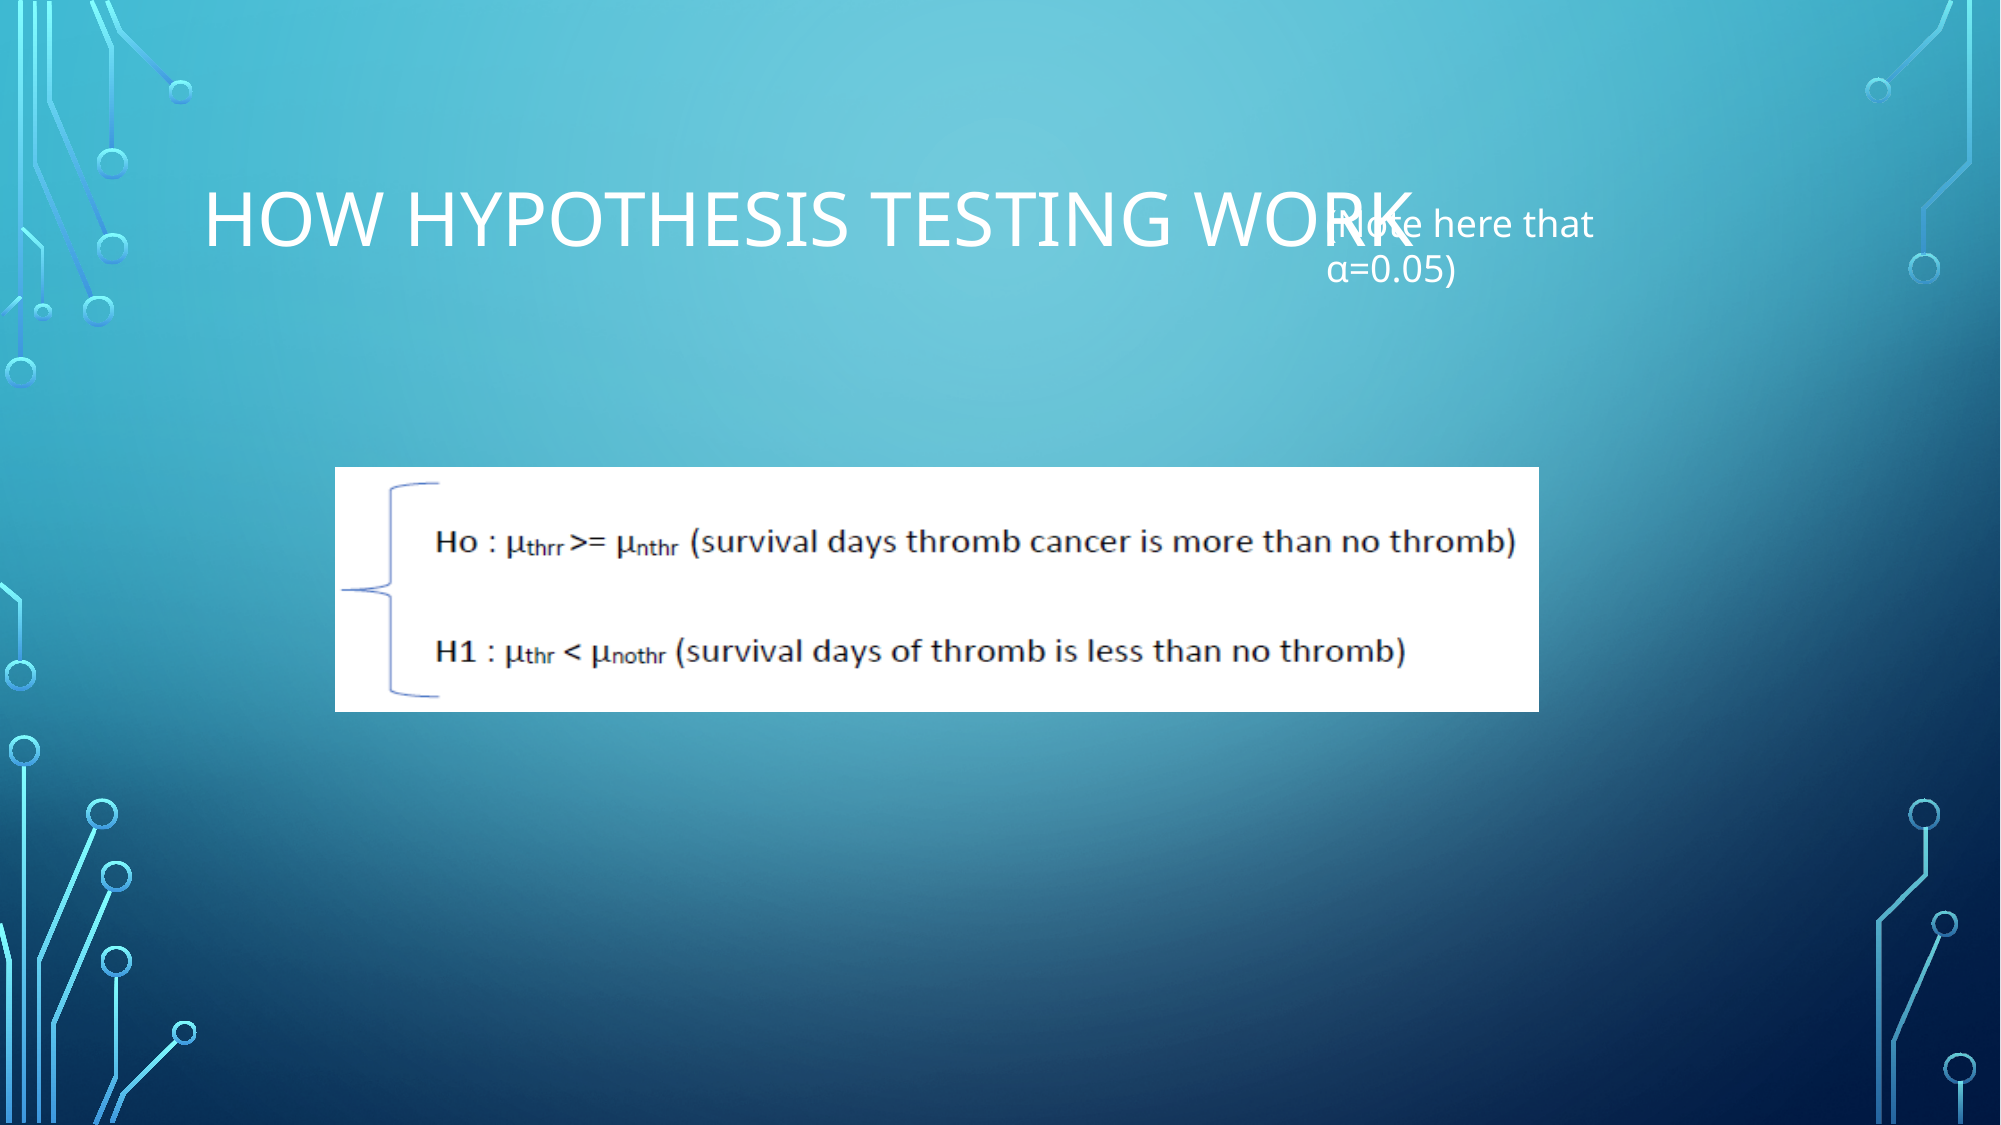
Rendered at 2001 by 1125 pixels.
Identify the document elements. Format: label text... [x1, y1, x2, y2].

text_box (Note here that α=0.05) [1311, 192, 1730, 298]
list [335, 466, 1539, 713]
title How Hypothesis testing work [187, 101, 1813, 344]
